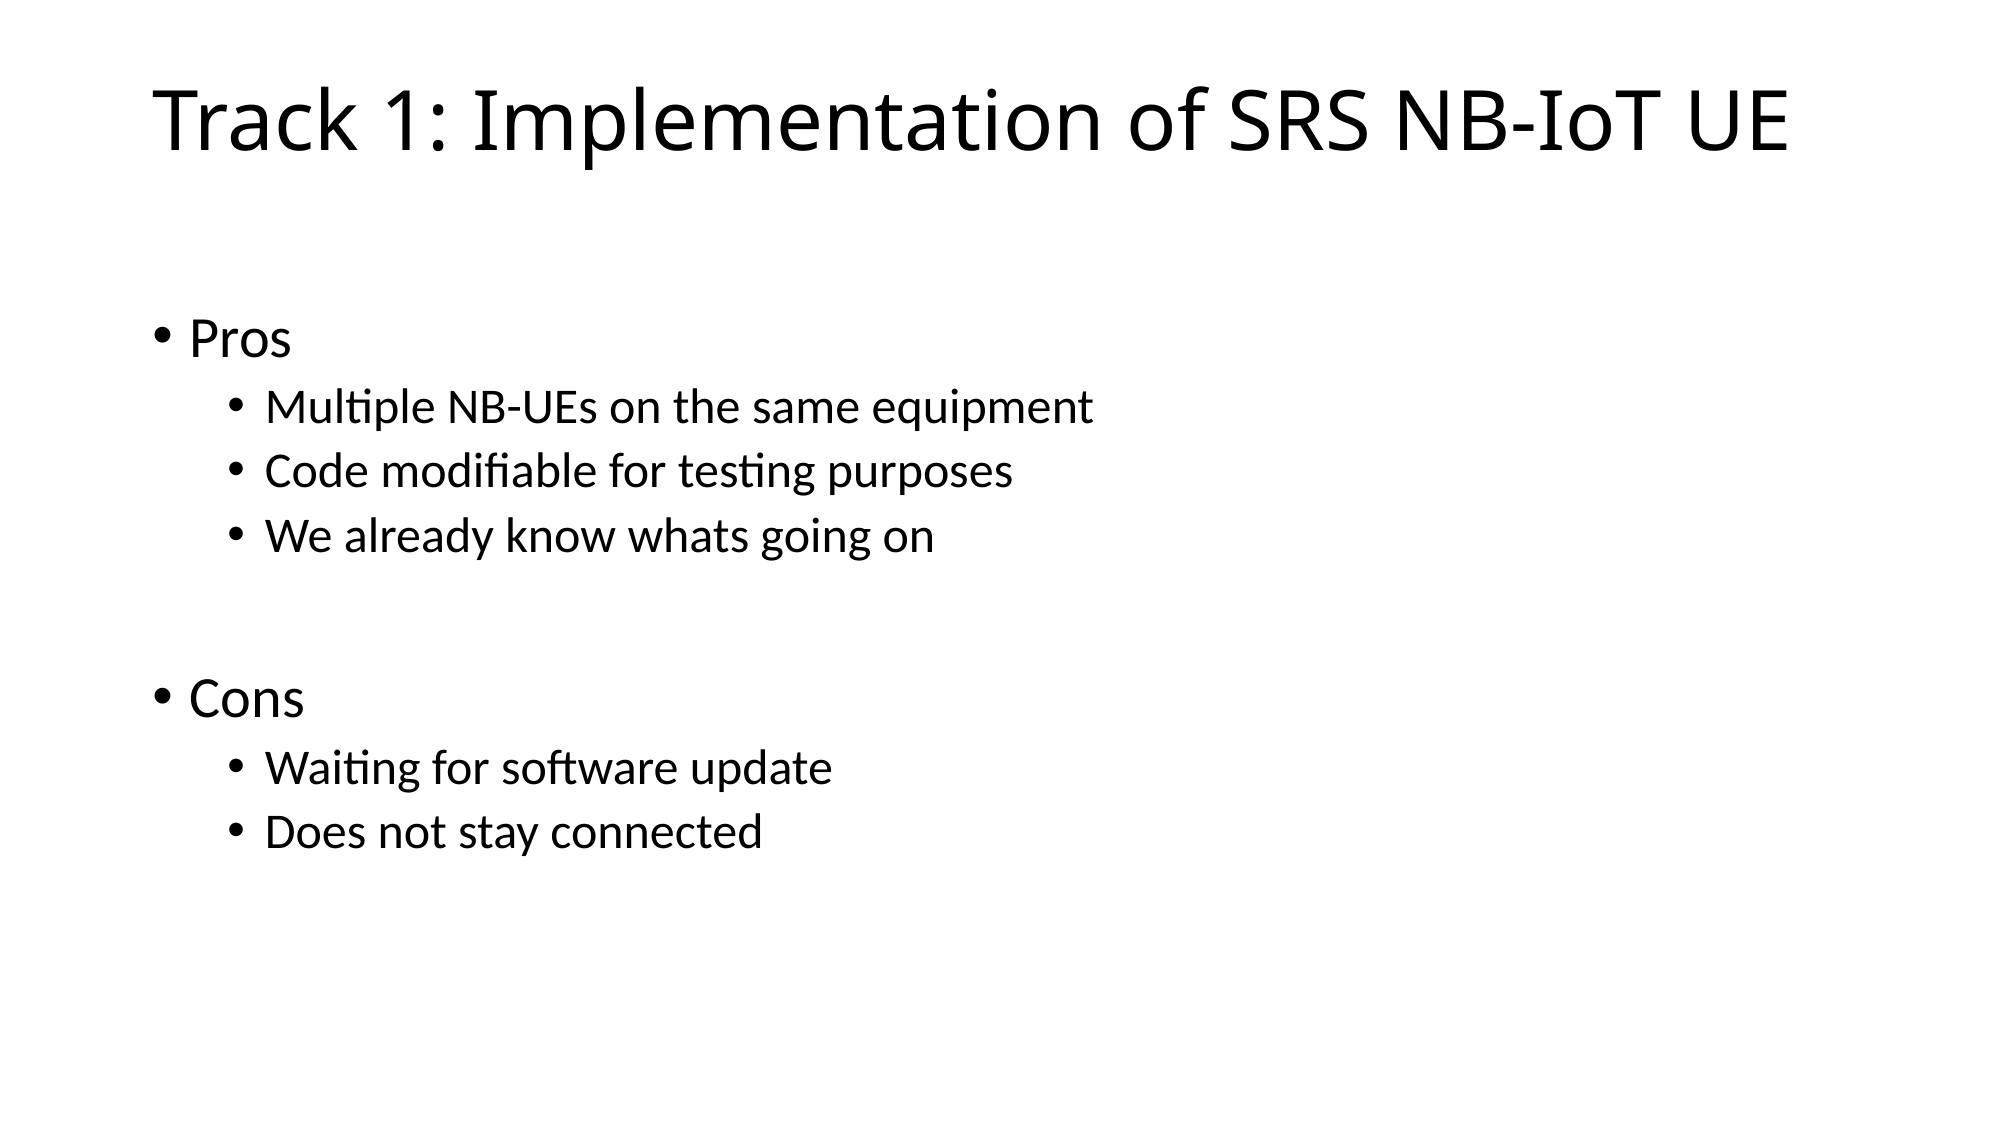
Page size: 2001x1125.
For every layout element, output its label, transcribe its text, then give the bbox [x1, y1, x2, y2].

list Pros Multiple NB-UEs on the same equipment Code modifiable for testing purposes We already know whats going on Cons Waiting for software update Does not stay connected [137, 299, 1863, 1014]
title Track 1: Implementation of SRS NB-IoT UE [137, 59, 1863, 278]
